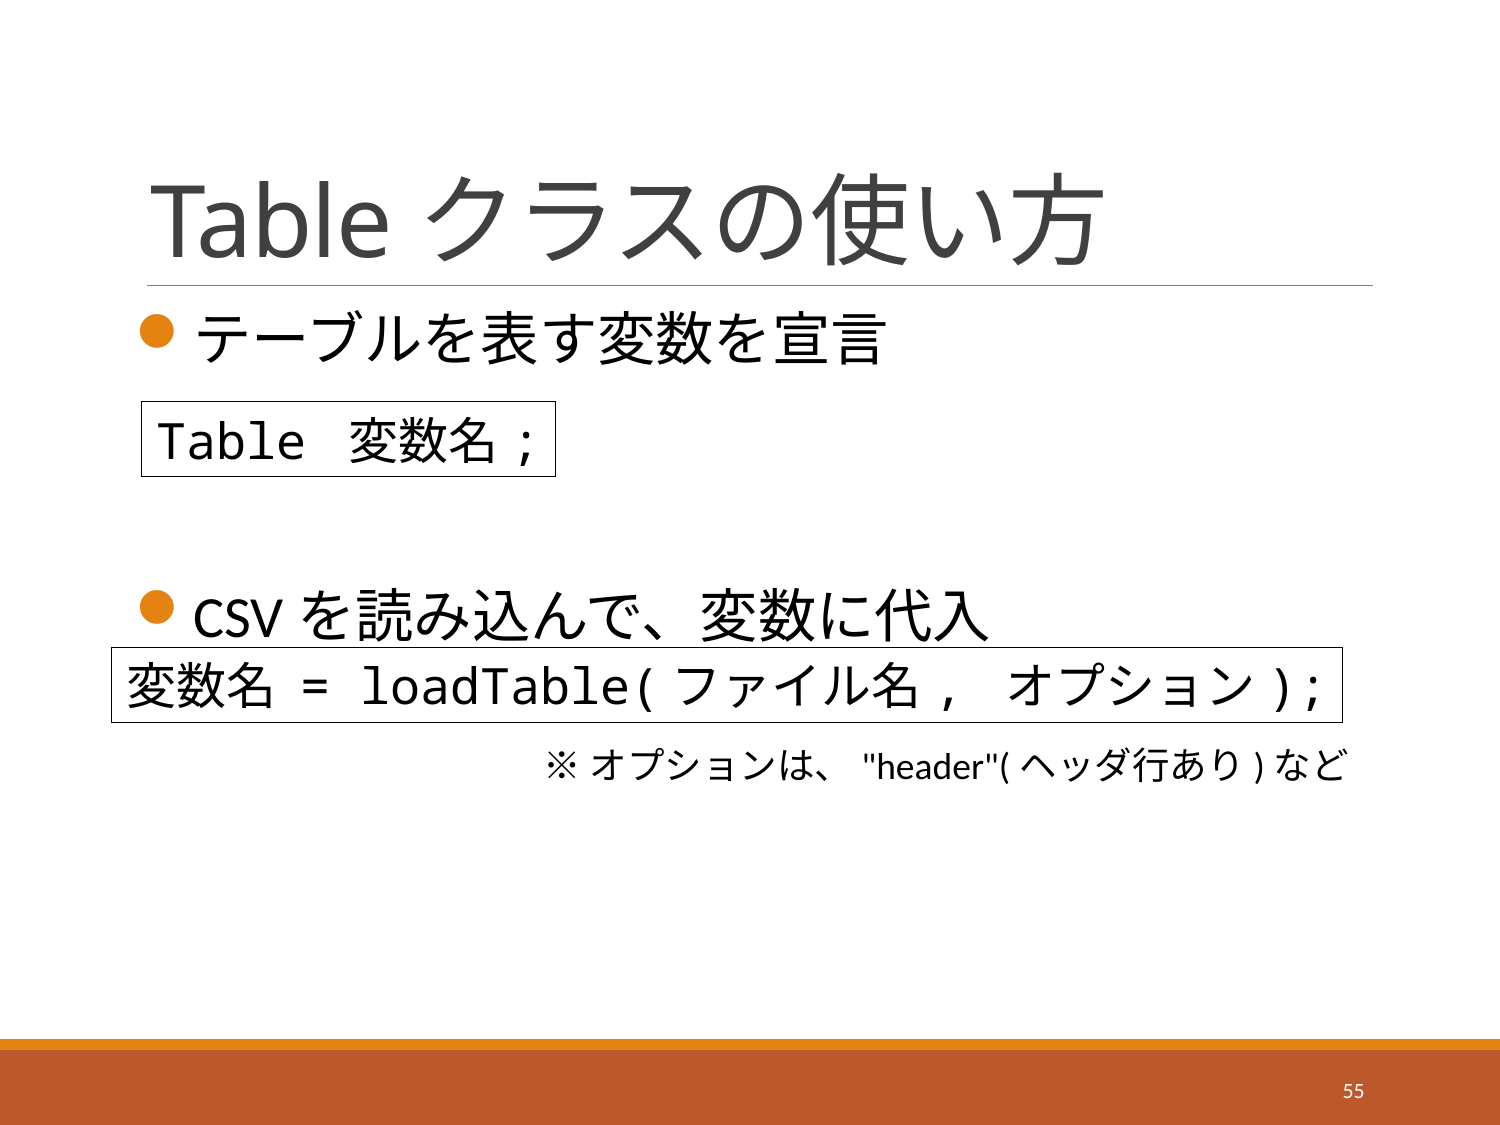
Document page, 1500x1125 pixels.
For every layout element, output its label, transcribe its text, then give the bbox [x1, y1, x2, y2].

text_box Table 変数名; [141, 401, 556, 477]
text_box 変数名 = loadTable(ファイル名, オプション); [111, 647, 1343, 723]
text_box ※オプションは、"header"(ヘッダ行あり)など [528, 734, 1364, 795]
slide_number 55 [1218, 1059, 1380, 1120]
title Tableクラスの使い方 [135, 47, 1373, 285]
list テーブルを表す変数を宣言 CSVを読み込んで、変数に代入 [135, 302, 1373, 963]
